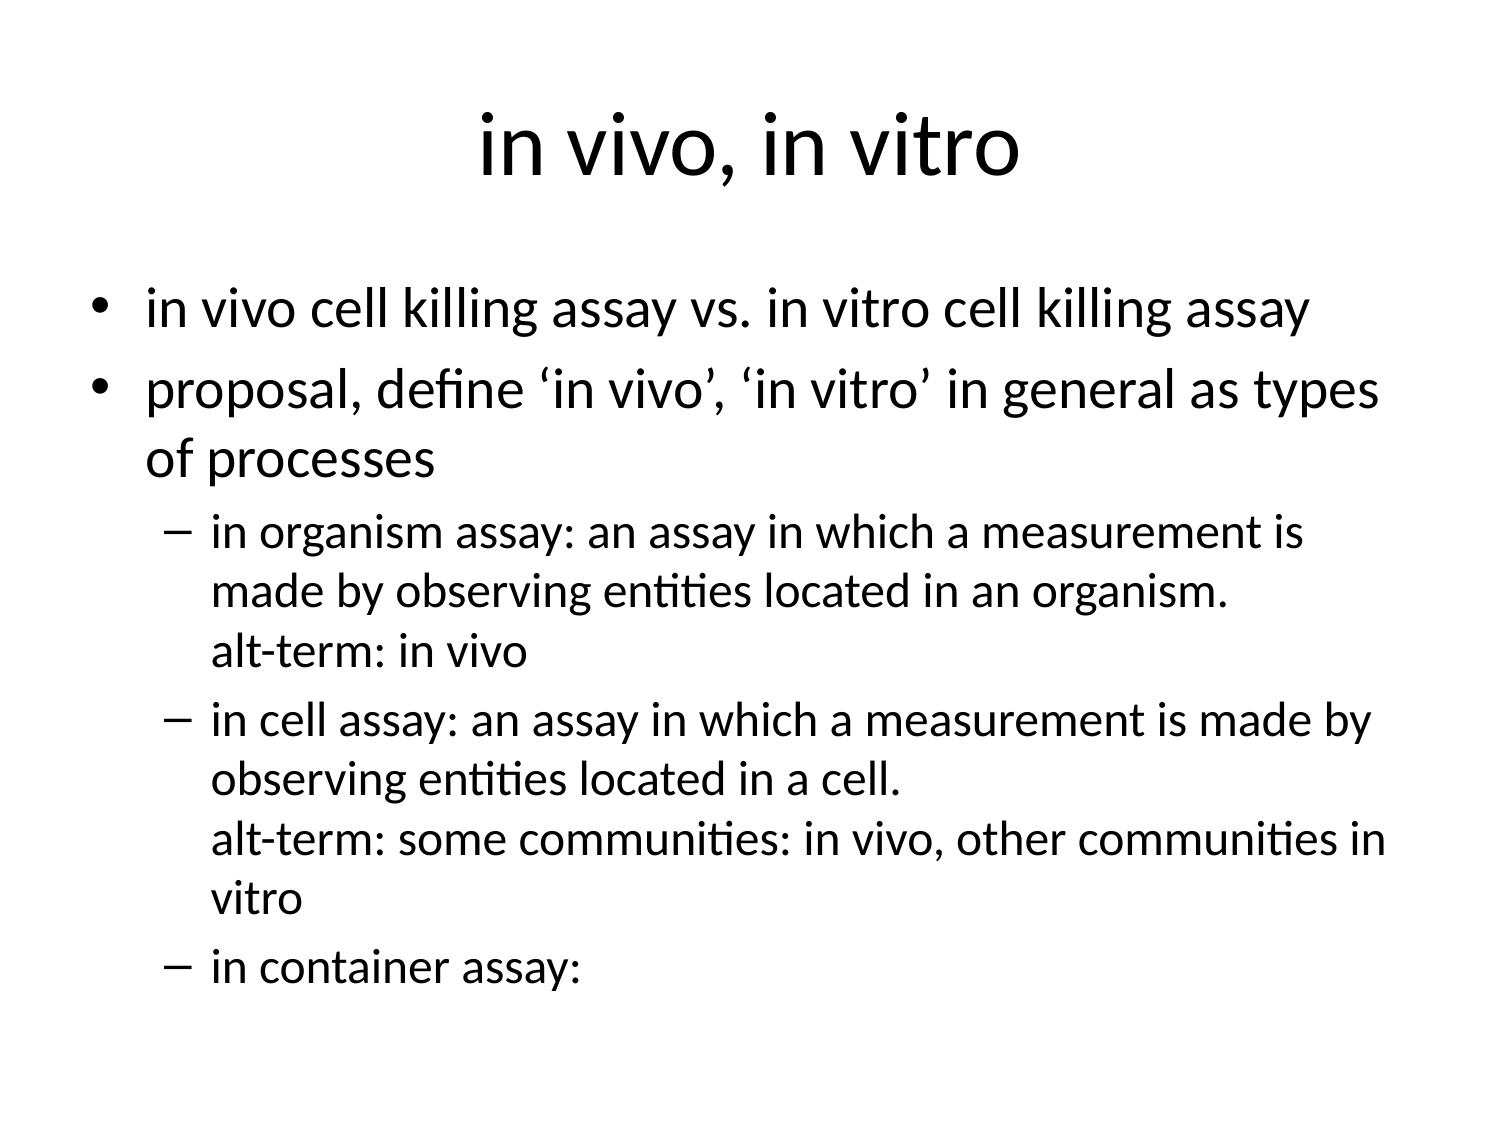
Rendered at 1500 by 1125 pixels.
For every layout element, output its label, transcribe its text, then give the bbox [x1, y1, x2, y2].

title in vivo, in vitro [75, 45, 1425, 233]
list in vivo cell killing assay vs. in vitro cell killing assay proposal, define ‘in vivo’, ‘in vitro’ in general as types of processes in organism assay: an assay in which a measurement is made by observing entities located in an organism. alt-term: in vivo in cell assay: an assay in which a measurement is made by observing entities located in a cell. alt-term: some communities: in vivo, other communities in vitro in container assay: [75, 262, 1425, 1005]
